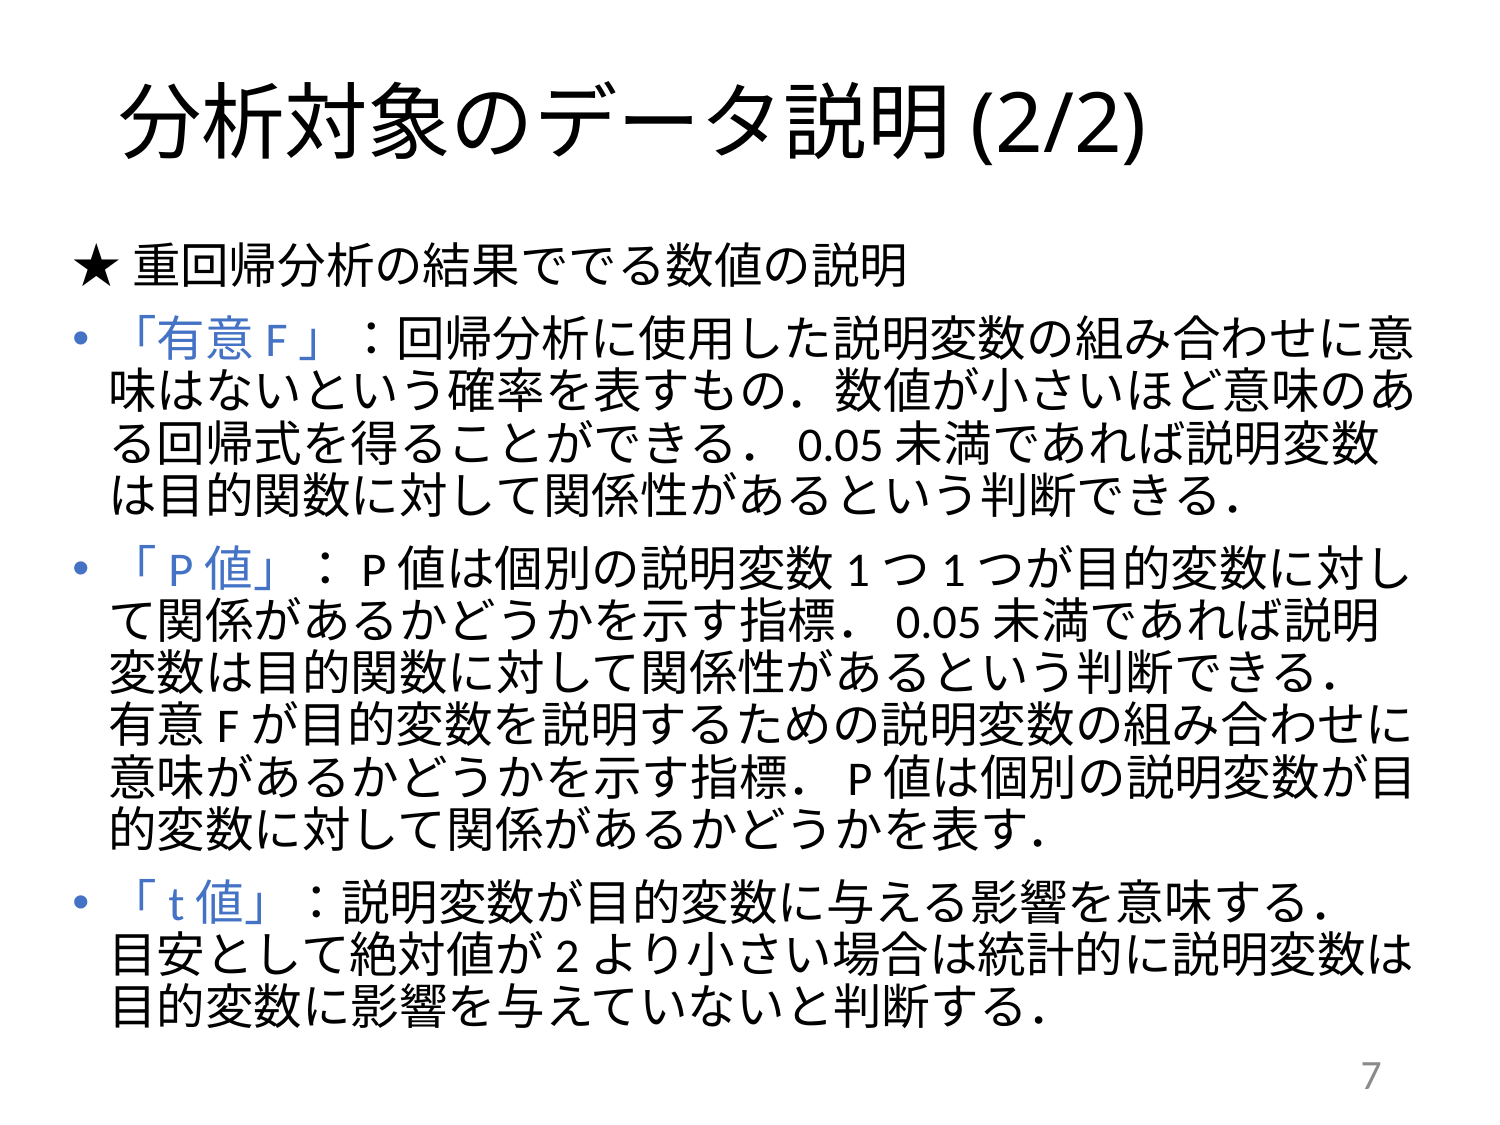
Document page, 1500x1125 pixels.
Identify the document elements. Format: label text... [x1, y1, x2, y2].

title 分析対象のデータ説明(2/2) [103, 17, 1397, 234]
list ★重回帰分析の結果ででる数値の説明 「有意F」：回帰分析に使用した説明変数の組み合わせに意味はないという確率を表すもの．数値が小さいほど意味のある回帰式を得ることができる．0.05未満であれば説明変数は目的関数に対して関係性があるという判断できる． 「P値」：P値は個別の説明変数1つ1つが目的変数に対して関係があるかどうかを示す指標．0.05未満であれば説明変数は目的関数に対して関係性があるという判断できる． 有意Fが目的変数を説明するための説明変数の組み合わせに意味があるかどうかを示す指標．P値は個別の説明変数が目的変数に対して関係があるかどうかを表す． 「t値」：説明変数が目的変数に与える影響を意味する． 目安として絶対値が2より小さい場合は統計的に説明変数は目的変数に影響を与えていないと判断する． [57, 234, 1443, 1056]
slide_number 7 [1059, 1042, 1397, 1103]
